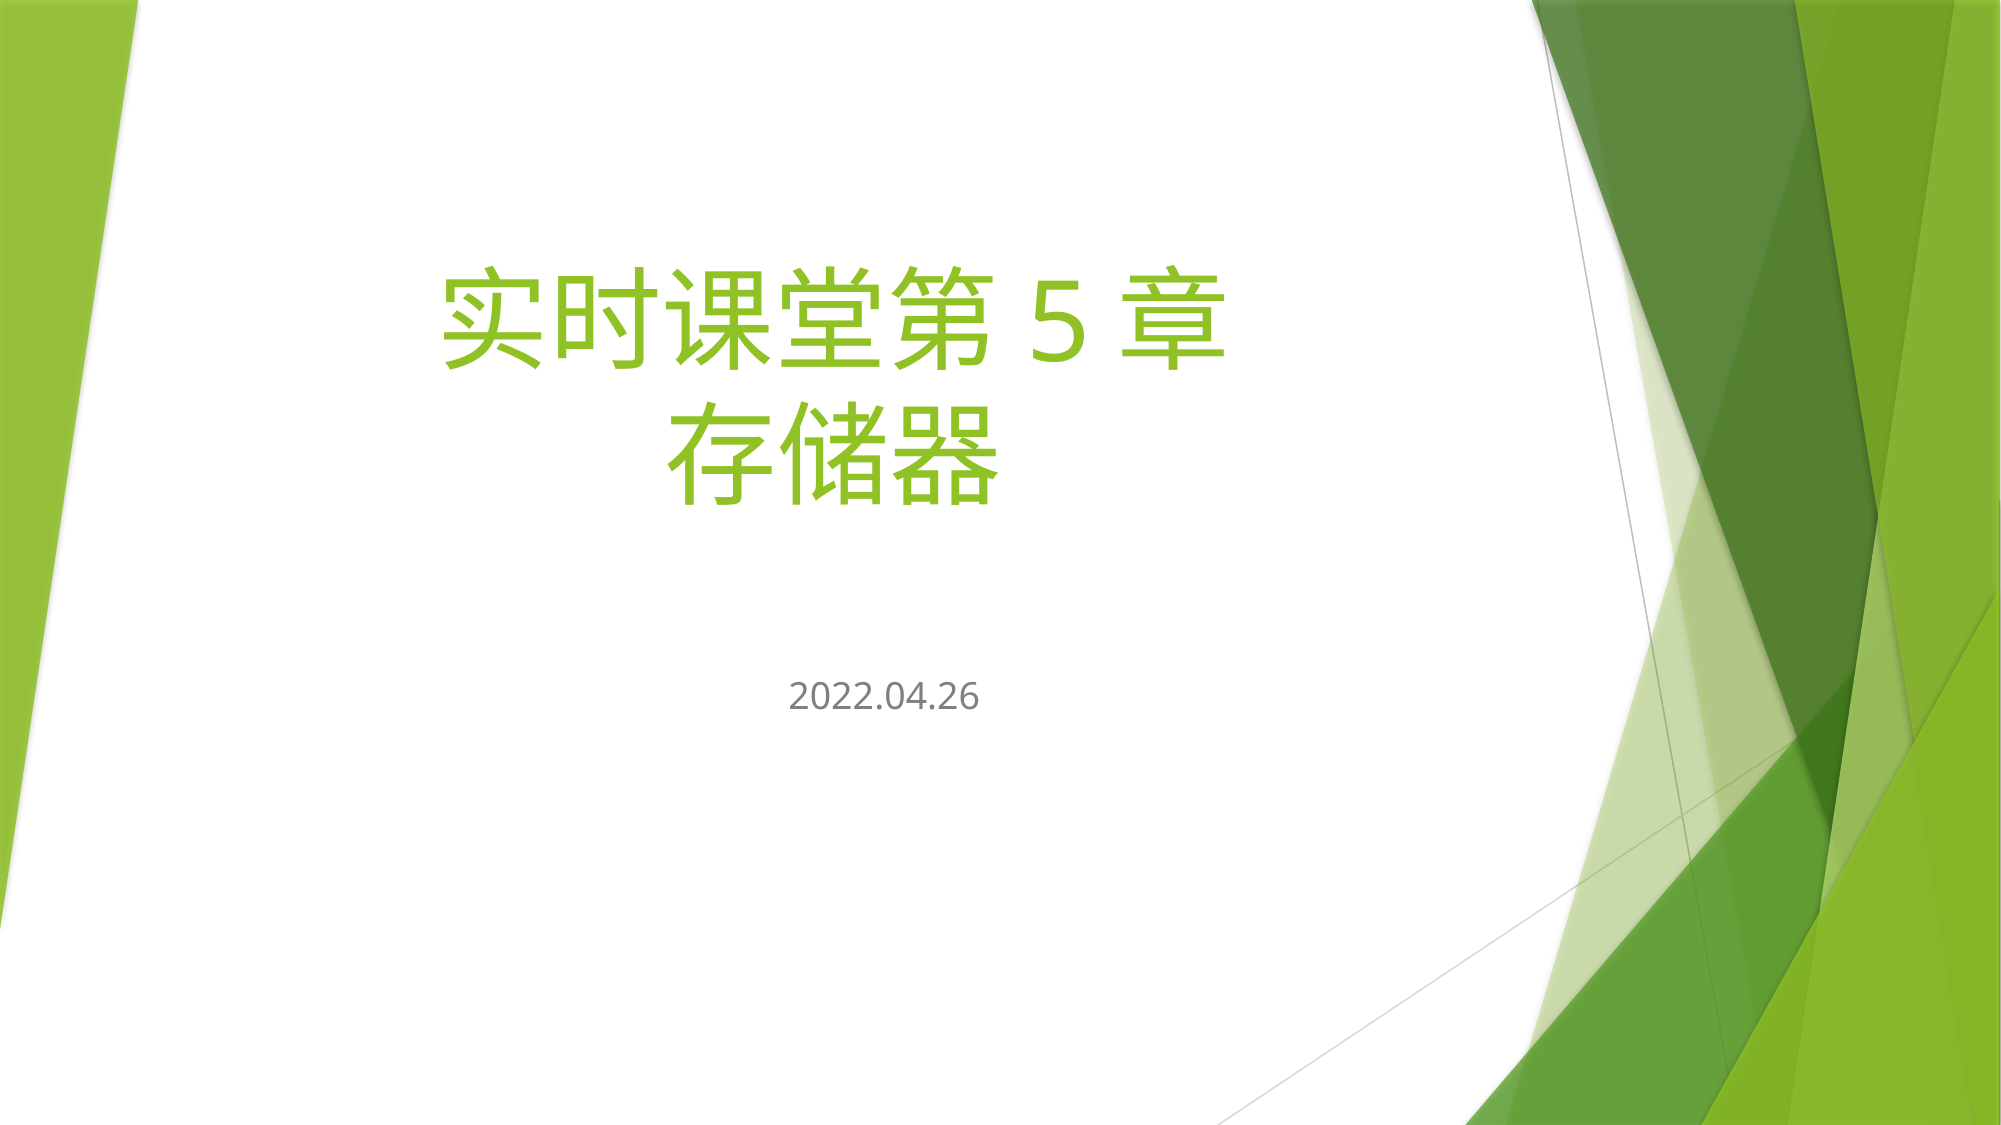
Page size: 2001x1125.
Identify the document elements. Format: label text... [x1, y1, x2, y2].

title 实时课堂第5章 存储器 [196, 256, 1471, 527]
subtitle 2022.04.26 [247, 664, 1522, 845]
